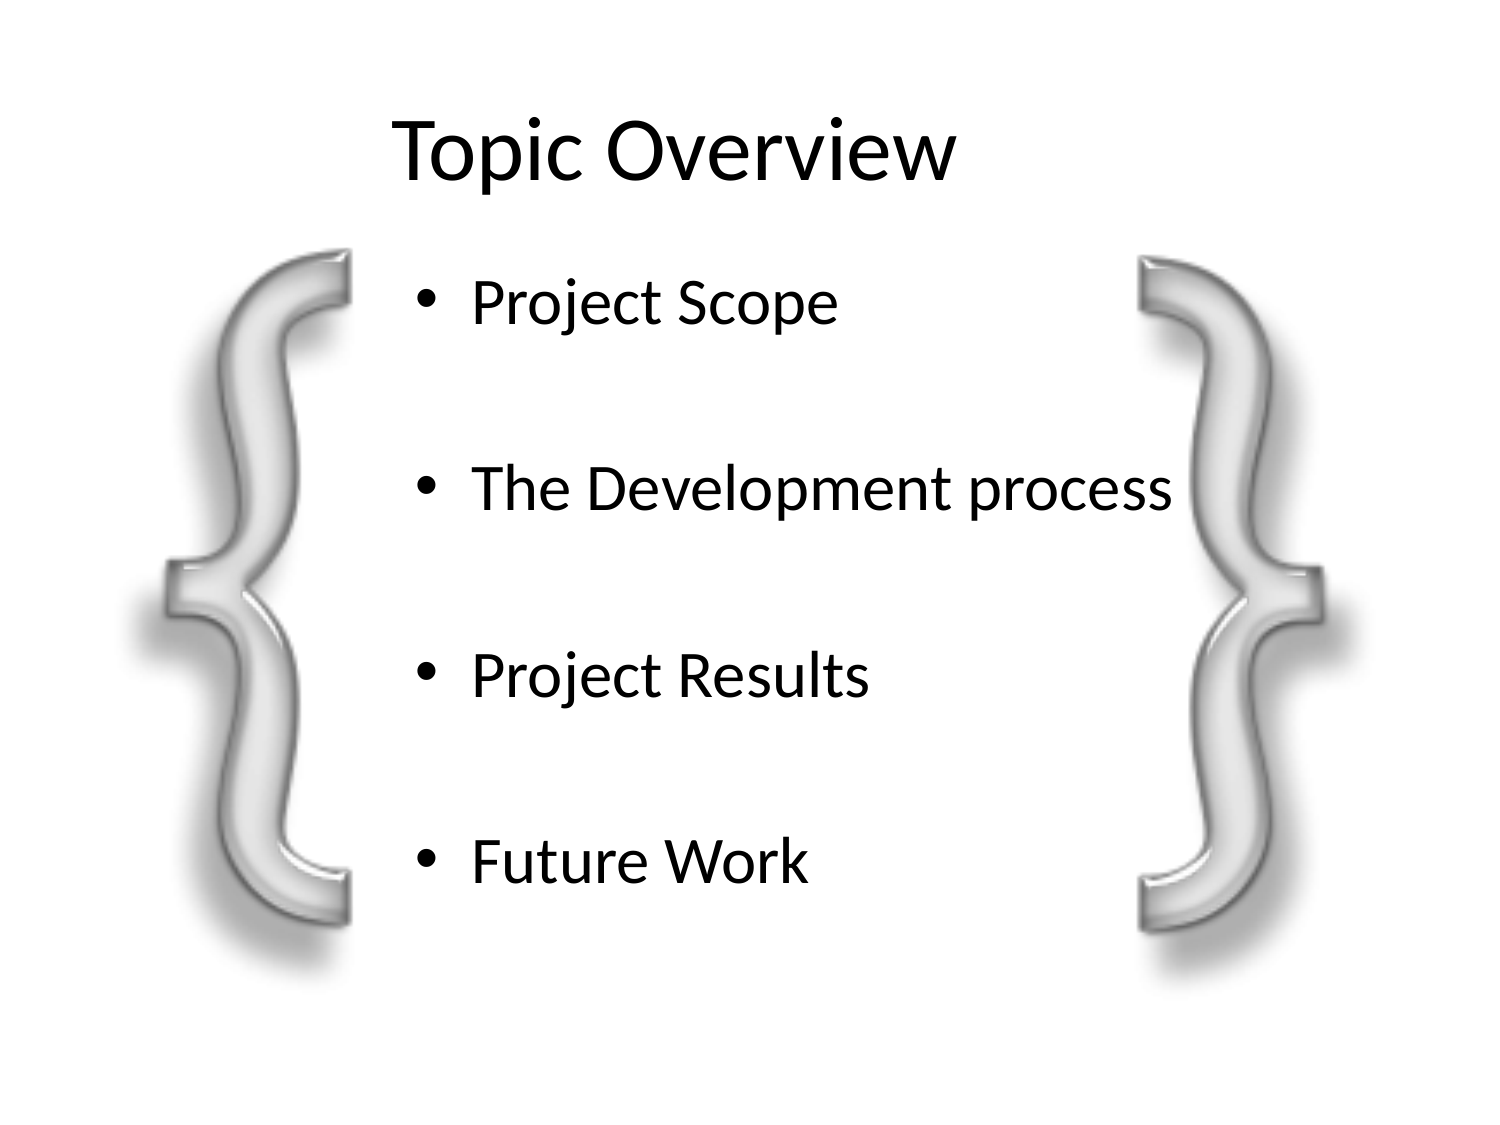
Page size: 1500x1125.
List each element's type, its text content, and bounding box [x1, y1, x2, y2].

title Topic Overview [0, 50, 1350, 238]
picture [787, 150, 1500, 1033]
picture [0, 143, 705, 1027]
list Project Scope The Development process Project Results Future Work [709, 249, 782, 980]
